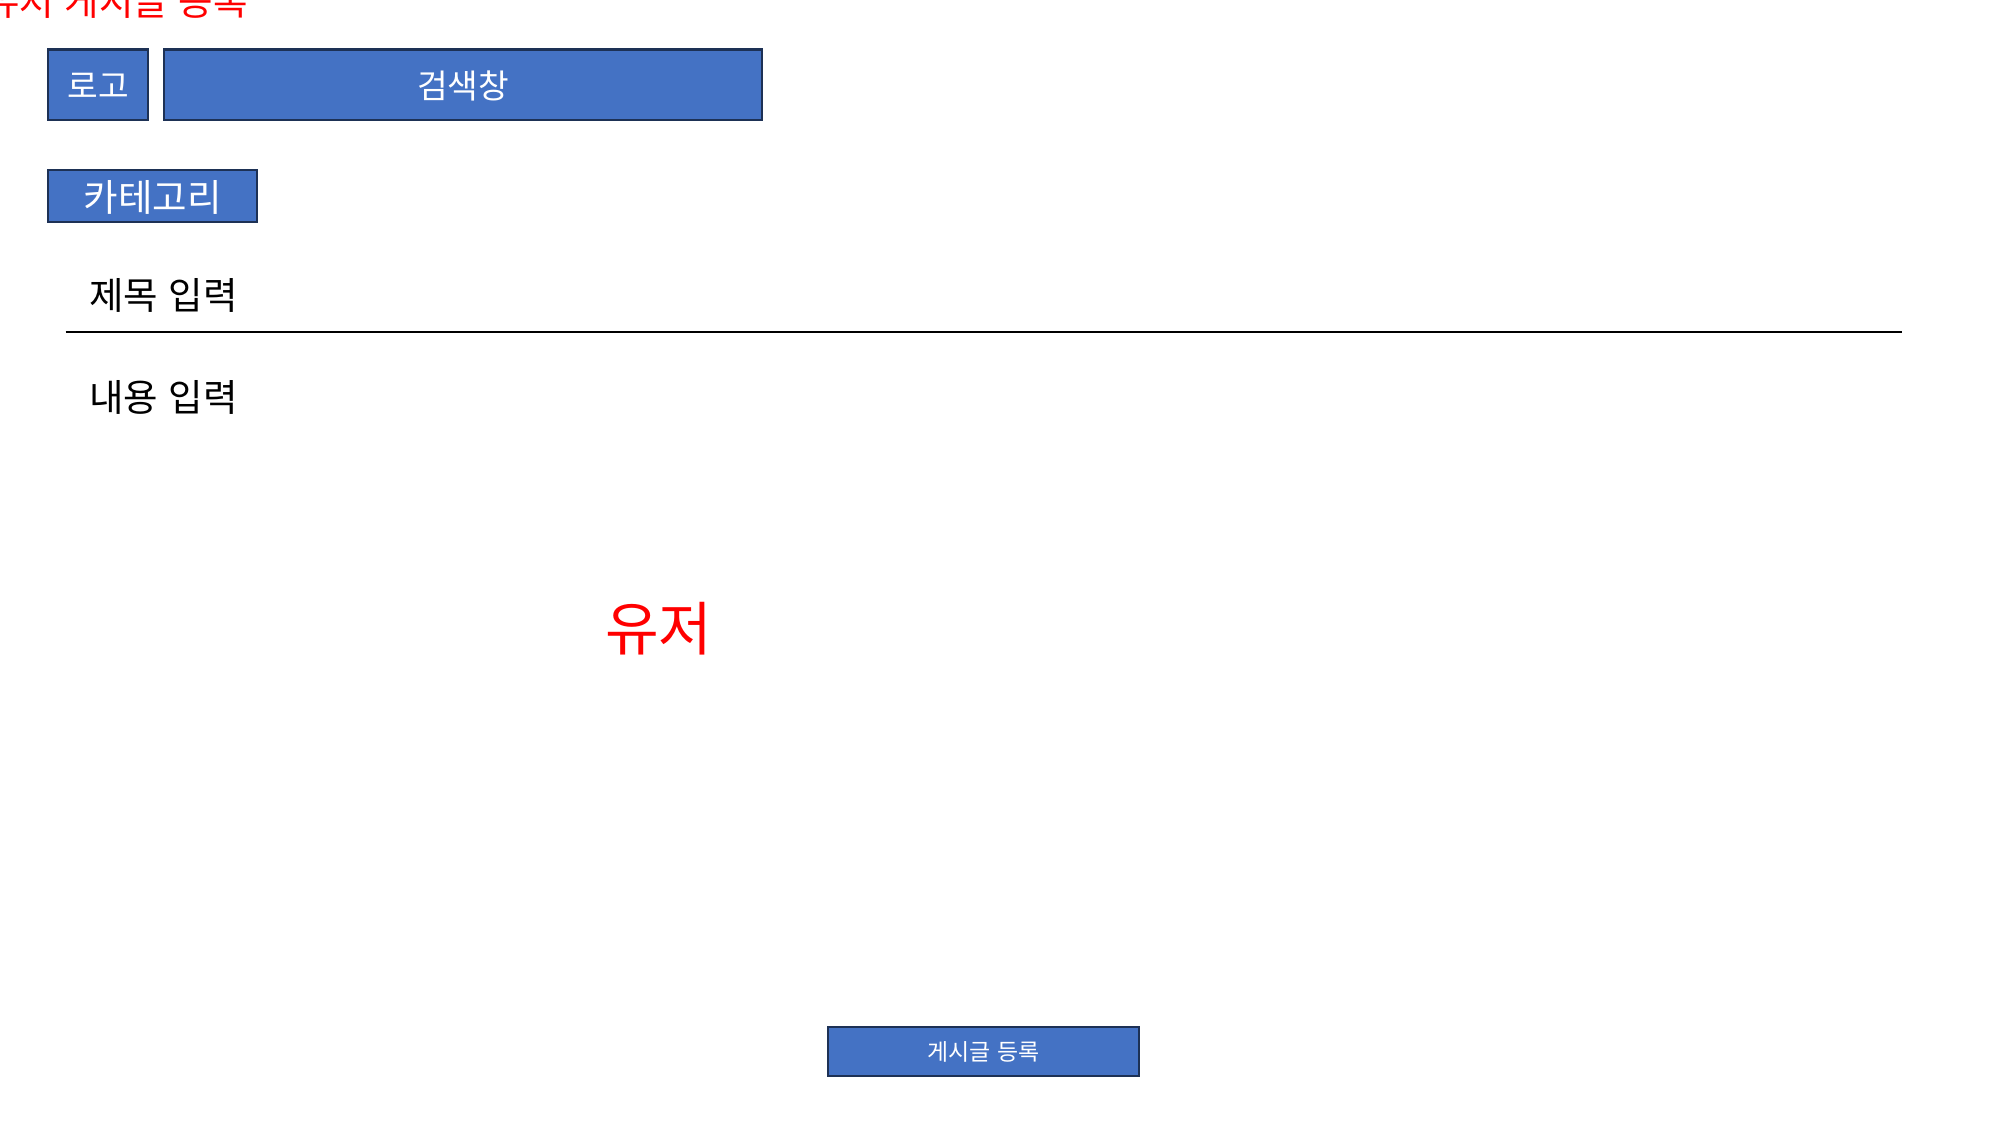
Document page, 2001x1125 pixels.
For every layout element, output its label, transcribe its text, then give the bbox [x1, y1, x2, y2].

text_box 로고 [47, 48, 149, 121]
text_box 카테고리 [47, 169, 258, 223]
text_box 게시글 등록 [827, 1026, 1140, 1077]
text_box 유저 [586, 600, 1266, 655]
text_box 내용 입력 [74, 366, 253, 426]
text_box 유저 게시글 등록 [0, 0, 646, 28]
text_box 제목 입력 [74, 264, 253, 325]
text_box 검색창 [163, 48, 763, 121]
